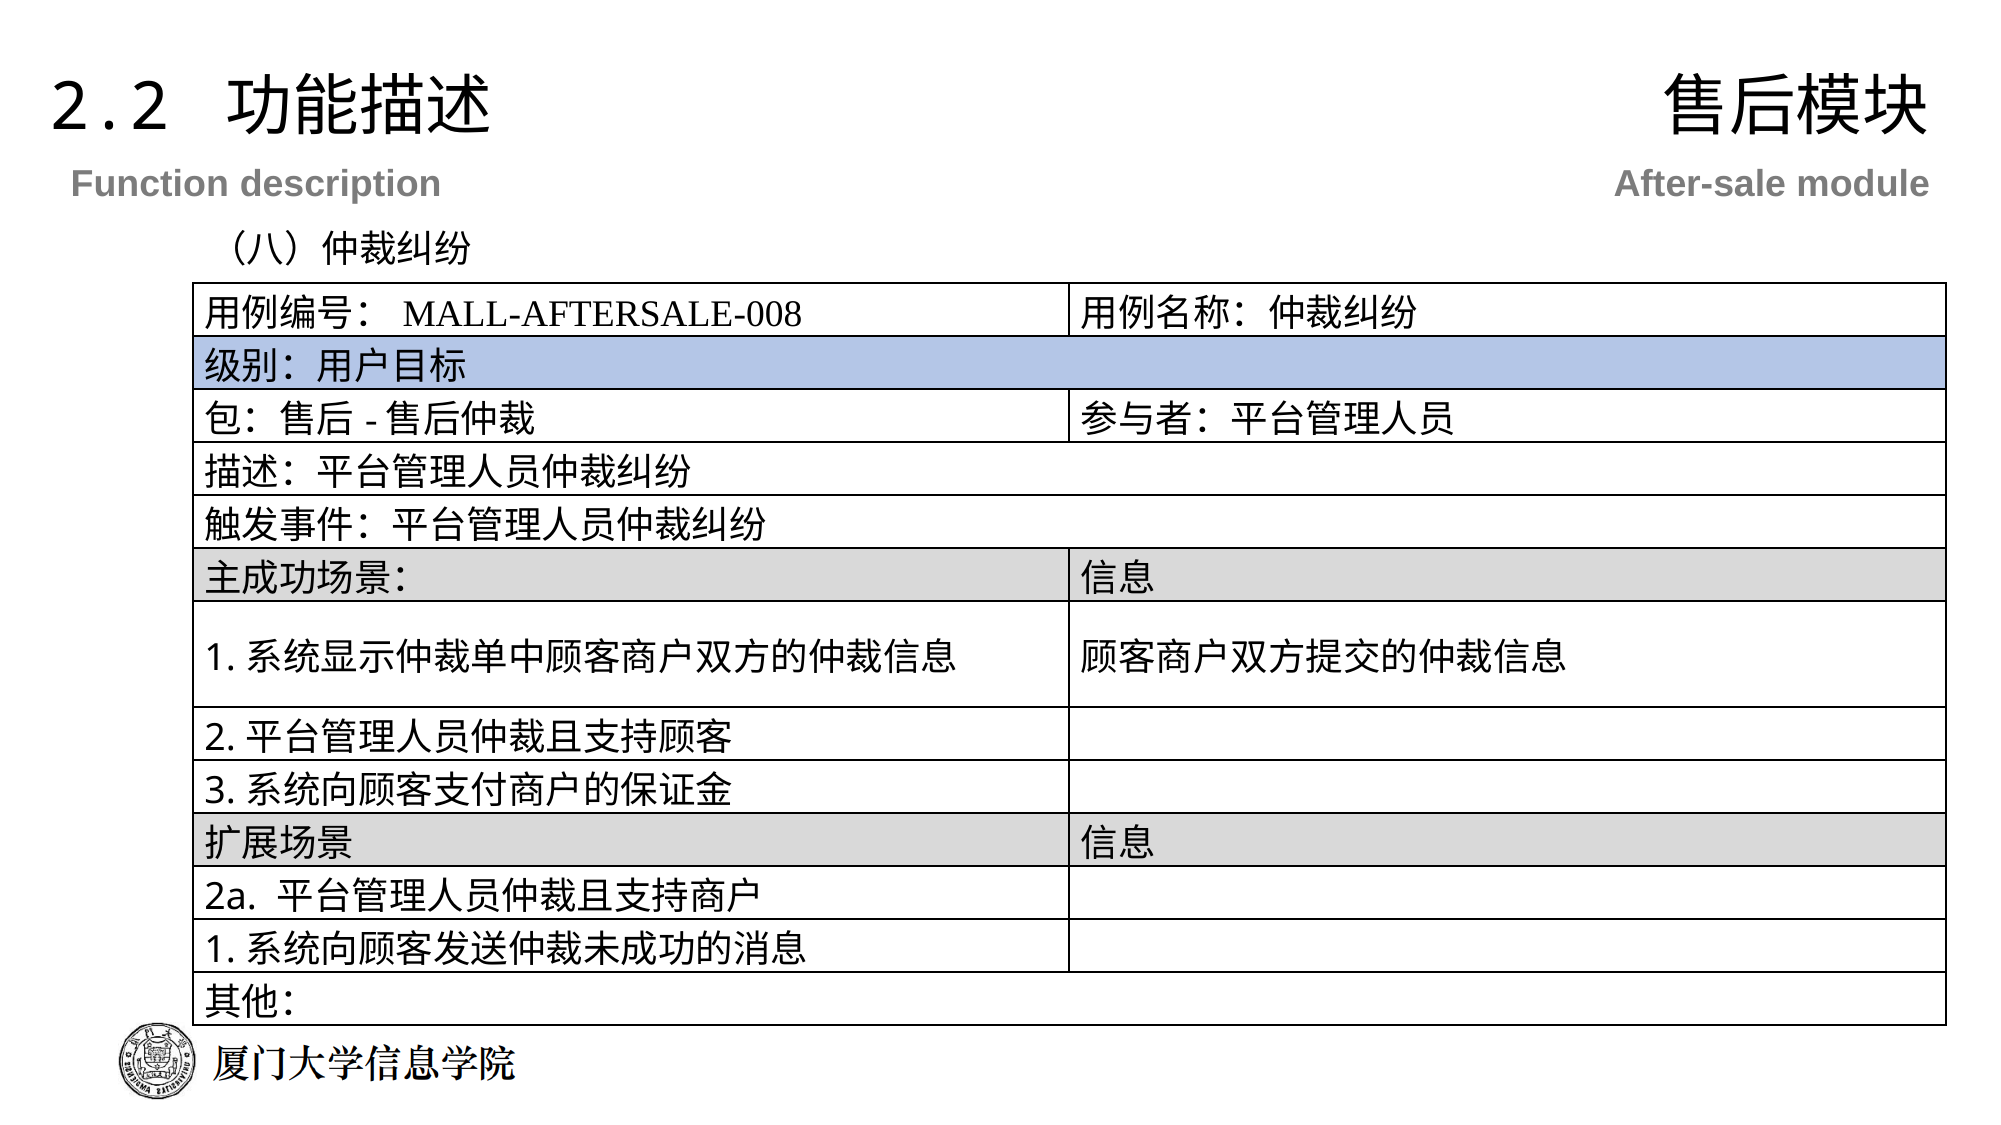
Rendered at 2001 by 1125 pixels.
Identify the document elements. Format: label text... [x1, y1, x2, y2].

table_cell [1070, 708, 1945, 759]
table_cell 1.系统显示仲裁单中顾客商户双方的仲裁信息 [194, 602, 1068, 706]
table_header 用例名称：仲裁纠纷 [1070, 284, 1945, 335]
table_cell [1070, 867, 1945, 918]
table_cell 信息 [1070, 814, 1945, 865]
table_header 用例编号：MALL-AFTERSALE-008 [194, 284, 1068, 335]
text_box 售后模块 [1647, 55, 1945, 151]
table_cell 信息 [1070, 549, 1945, 600]
table_cell 扩展场景 [194, 814, 1068, 865]
table_cell 2.平台管理人员仲裁且支持顾客 [194, 708, 1068, 759]
table_cell 主成功场景： [194, 549, 1068, 600]
table_cell 包：售后-售后仲裁 [194, 390, 1068, 441]
table_cell 描述：平台管理人员仲裁纠纷 [194, 443, 1945, 494]
table_cell 其他： [194, 973, 1945, 1024]
table_cell [1070, 761, 1945, 812]
table_cell 顾客商户双方提交的仲裁信息 [1070, 602, 1945, 706]
text_box （八）仲裁纠纷 [194, 217, 487, 278]
table_cell 3.系统向顾客支付商户的保证金 [194, 761, 1068, 812]
table_cell 参与者：平台管理人员 [1070, 390, 1945, 441]
table_cell 触发事件：平台管理人员仲裁纠纷 [194, 496, 1945, 547]
table_cell 2a. 平台管理人员仲裁且支持商户 [194, 867, 1068, 918]
table_cell 1.系统向顾客发送仲裁未成功的消息 [194, 920, 1068, 971]
text_box Function description [55, 151, 458, 212]
text_box After-sale module [1598, 151, 1945, 212]
table_cell [1070, 920, 1945, 971]
picture [70, 982, 602, 1110]
table_cell 级别：用户目标 [194, 337, 1945, 388]
text_box 2.2 功能描述 [35, 55, 508, 151]
